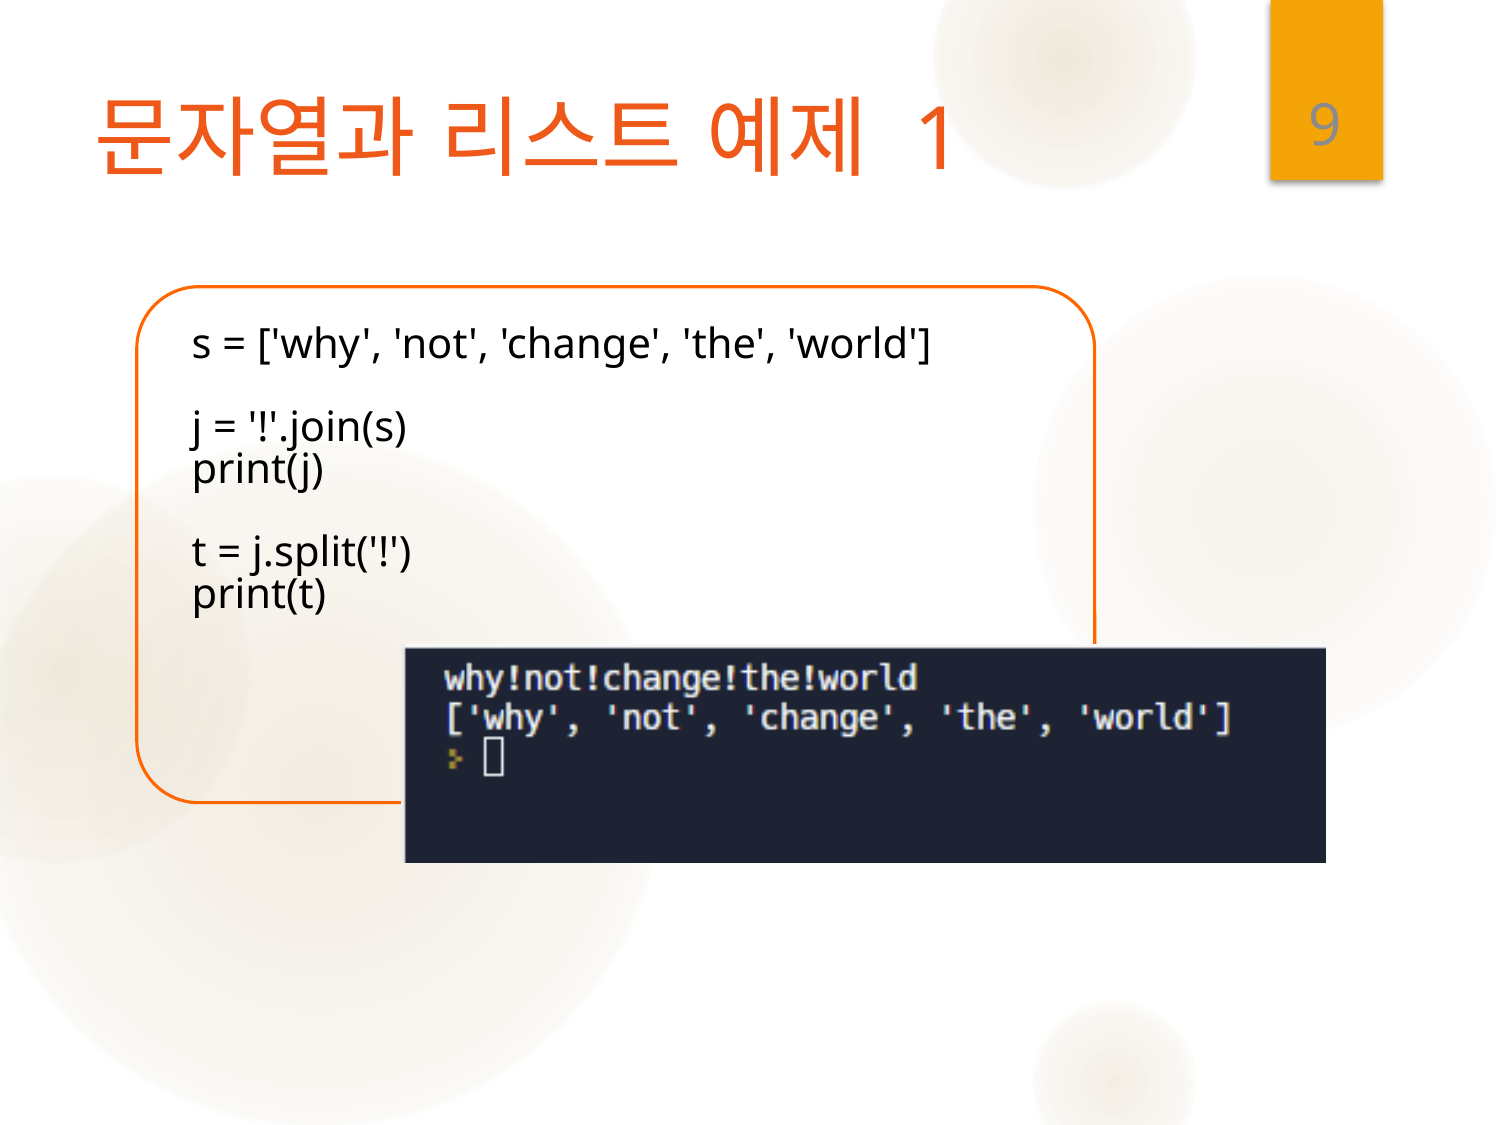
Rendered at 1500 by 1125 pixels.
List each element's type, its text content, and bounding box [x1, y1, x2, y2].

title 문자열과 리스트 예제 1 [79, 74, 1237, 304]
text_box s = ['why', 'not', 'change', 'the', 'world'] j = '!'.join(s) print(j) t = j.split('!') print(t) [176, 317, 1084, 750]
text_box [136, 286, 1095, 803]
slide_number 9 [1273, 48, 1378, 175]
picture [401, 643, 1326, 864]
